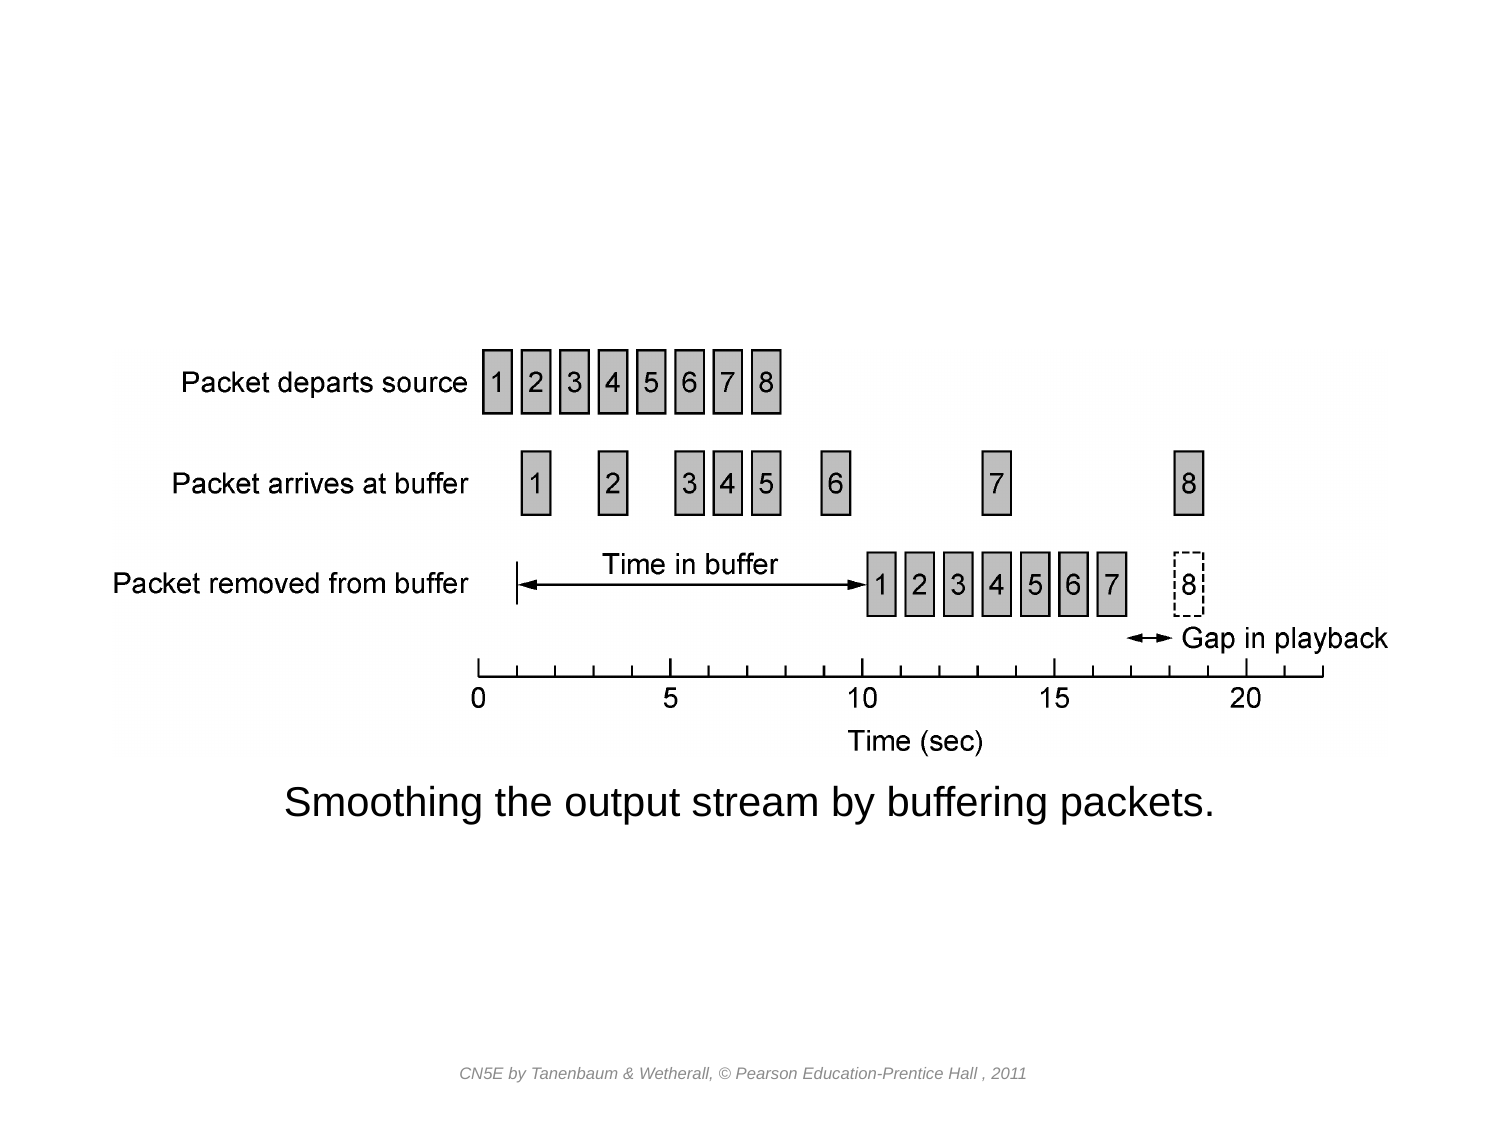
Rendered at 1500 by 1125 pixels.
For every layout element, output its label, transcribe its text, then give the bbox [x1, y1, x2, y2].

footer CN5E by Tanenbaum & Wetherall, © Pearson Education-Prentice Hall , 2011 [300, 1042, 1188, 1103]
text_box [112, 349, 1388, 829]
